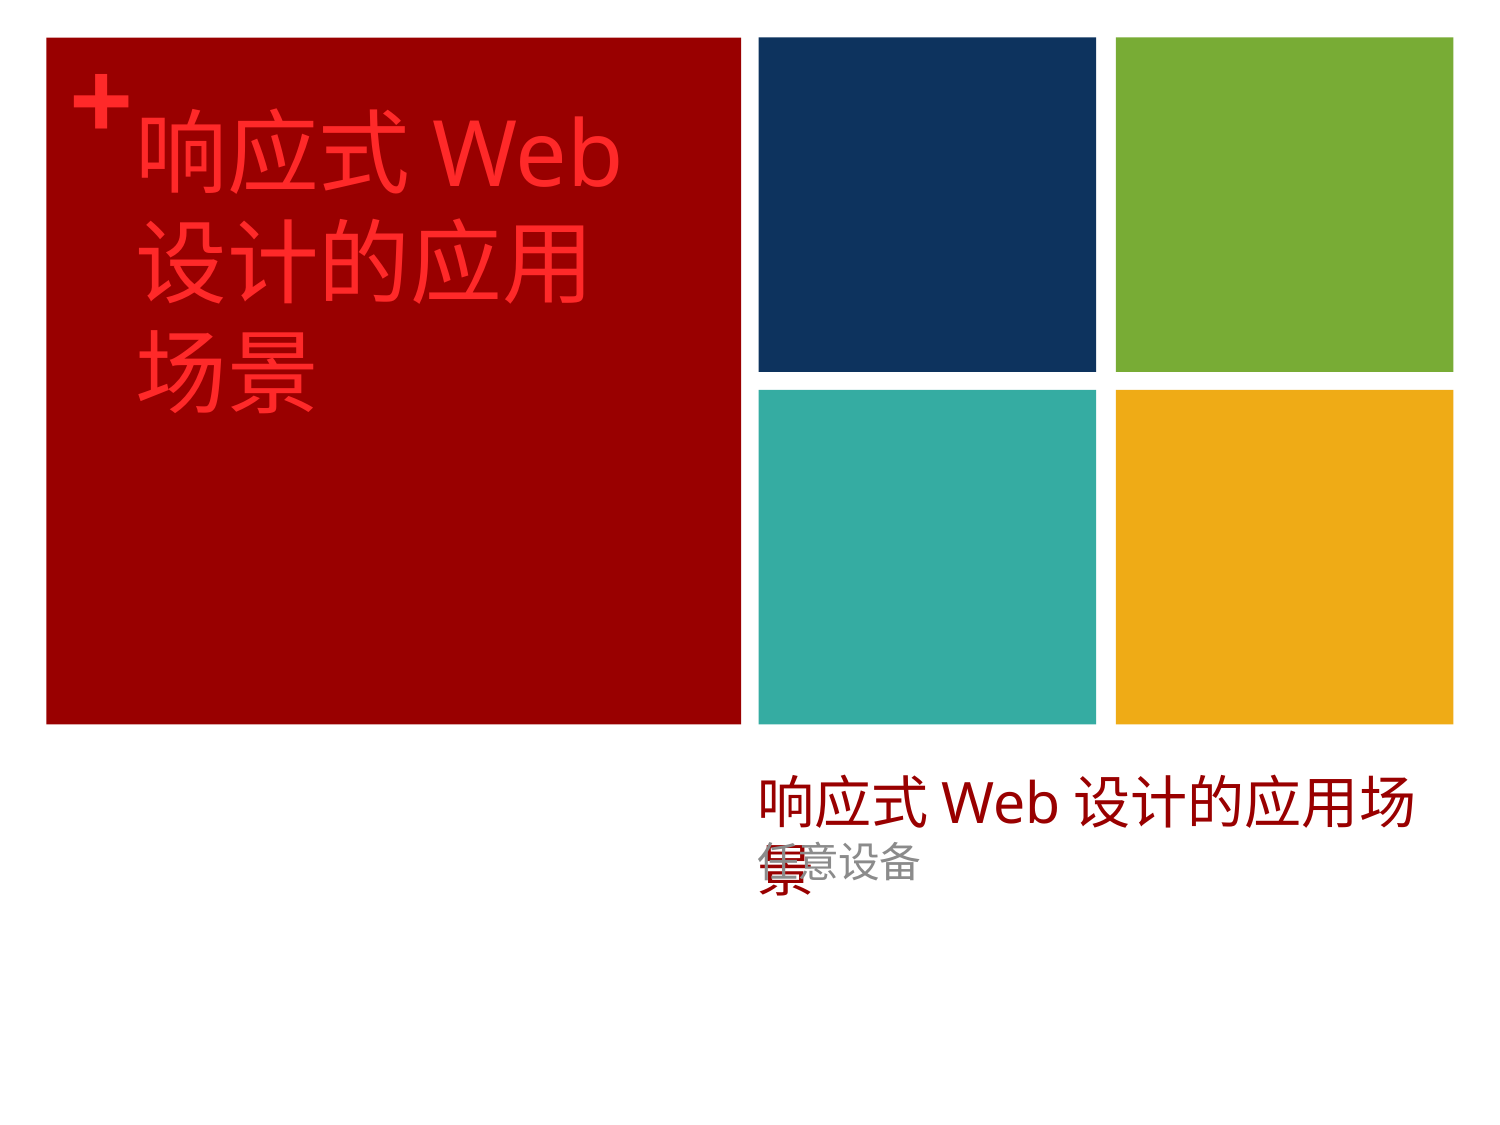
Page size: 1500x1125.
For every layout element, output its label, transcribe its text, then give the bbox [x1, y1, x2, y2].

subtitle 任意设备 [742, 827, 1471, 951]
title 响应式Web设计的应用场景 [742, 758, 1450, 827]
text_box 响应式Web设计的应用场景 [120, 87, 641, 433]
